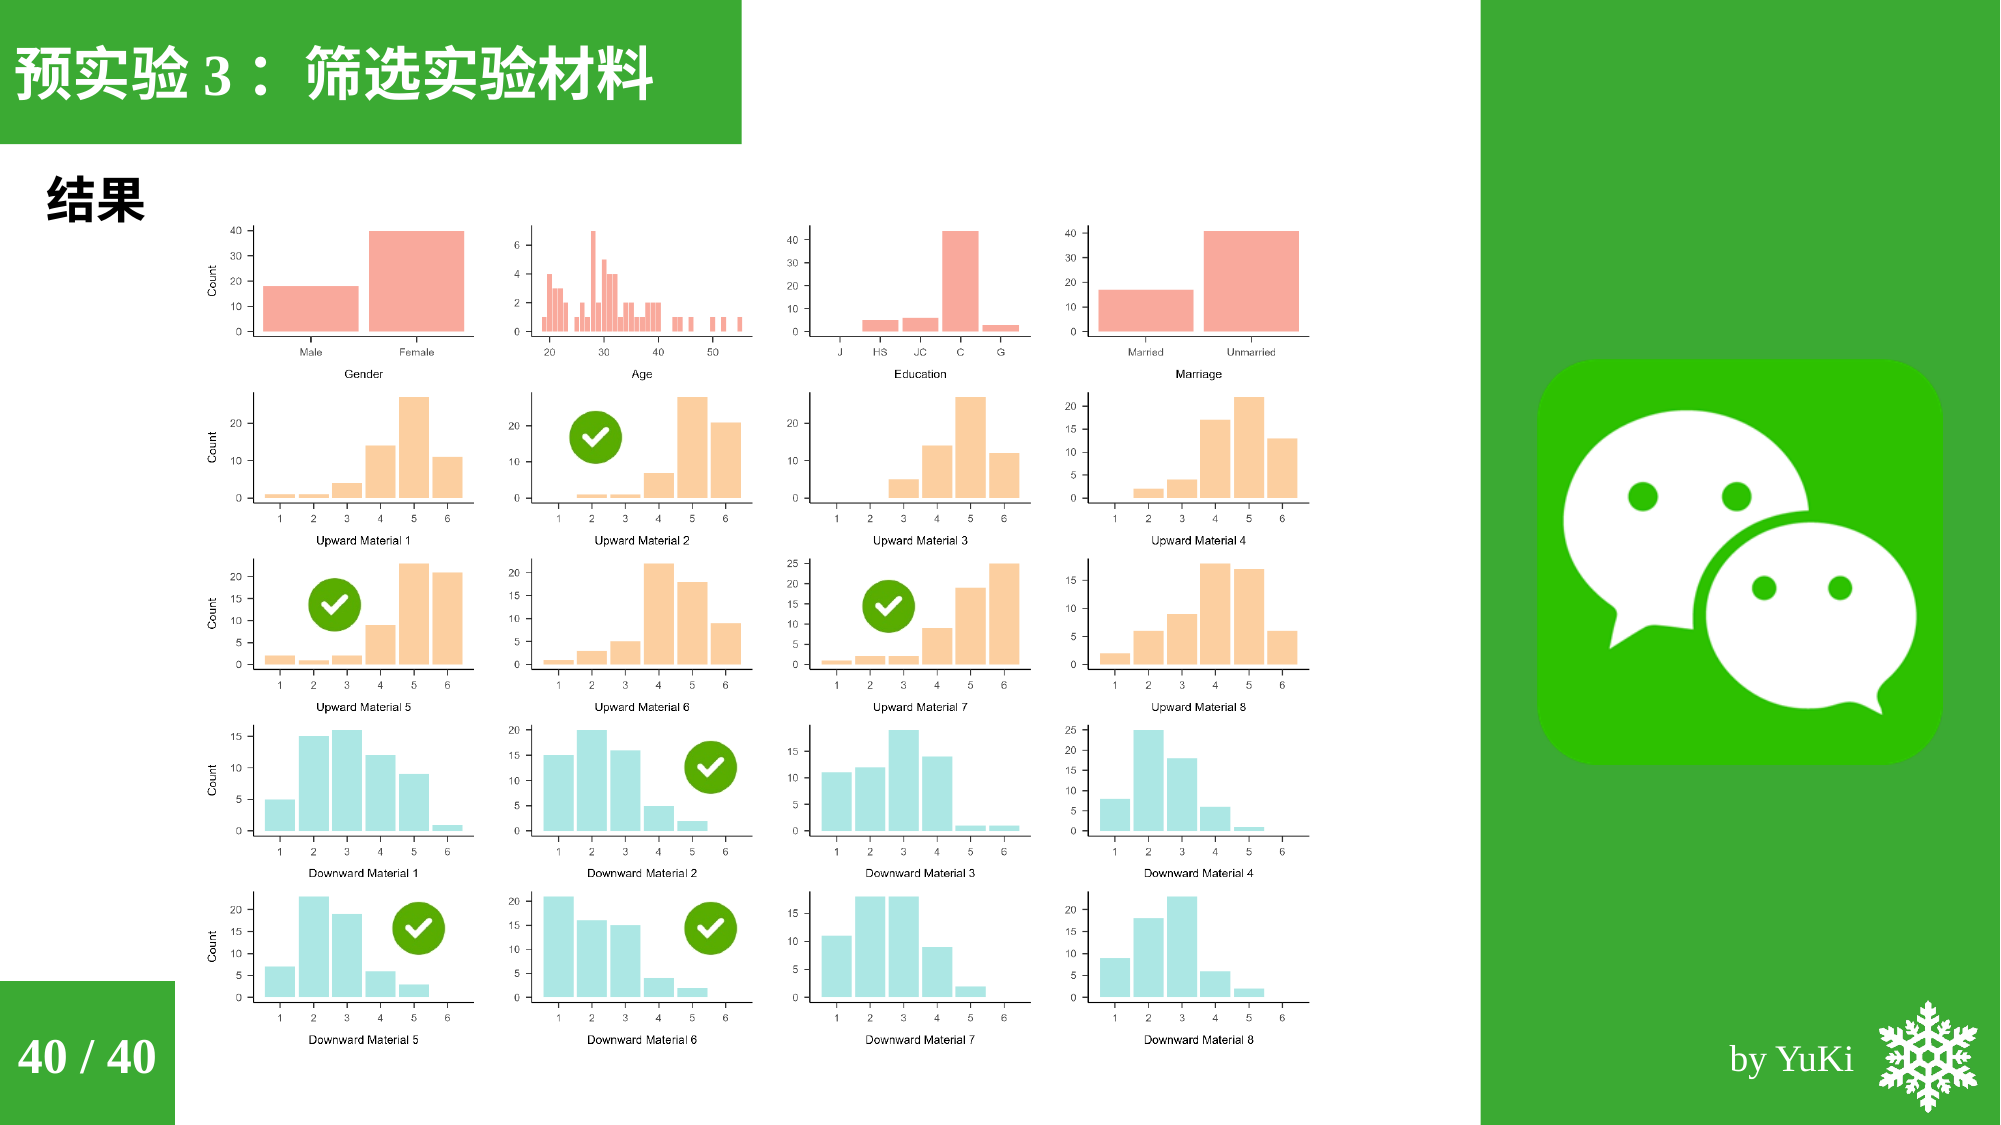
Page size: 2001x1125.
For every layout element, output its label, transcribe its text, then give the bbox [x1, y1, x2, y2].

picture [1537, 359, 1943, 766]
text_box 结果 [31, 161, 336, 237]
picture [196, 214, 1320, 1057]
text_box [1714, 1000, 1984, 1113]
text_box 预实验3：筛选实验材料 [0, 0, 743, 145]
text_box [1479, 0, 2000, 1125]
text_box 40 / 40 [0, 980, 176, 1125]
